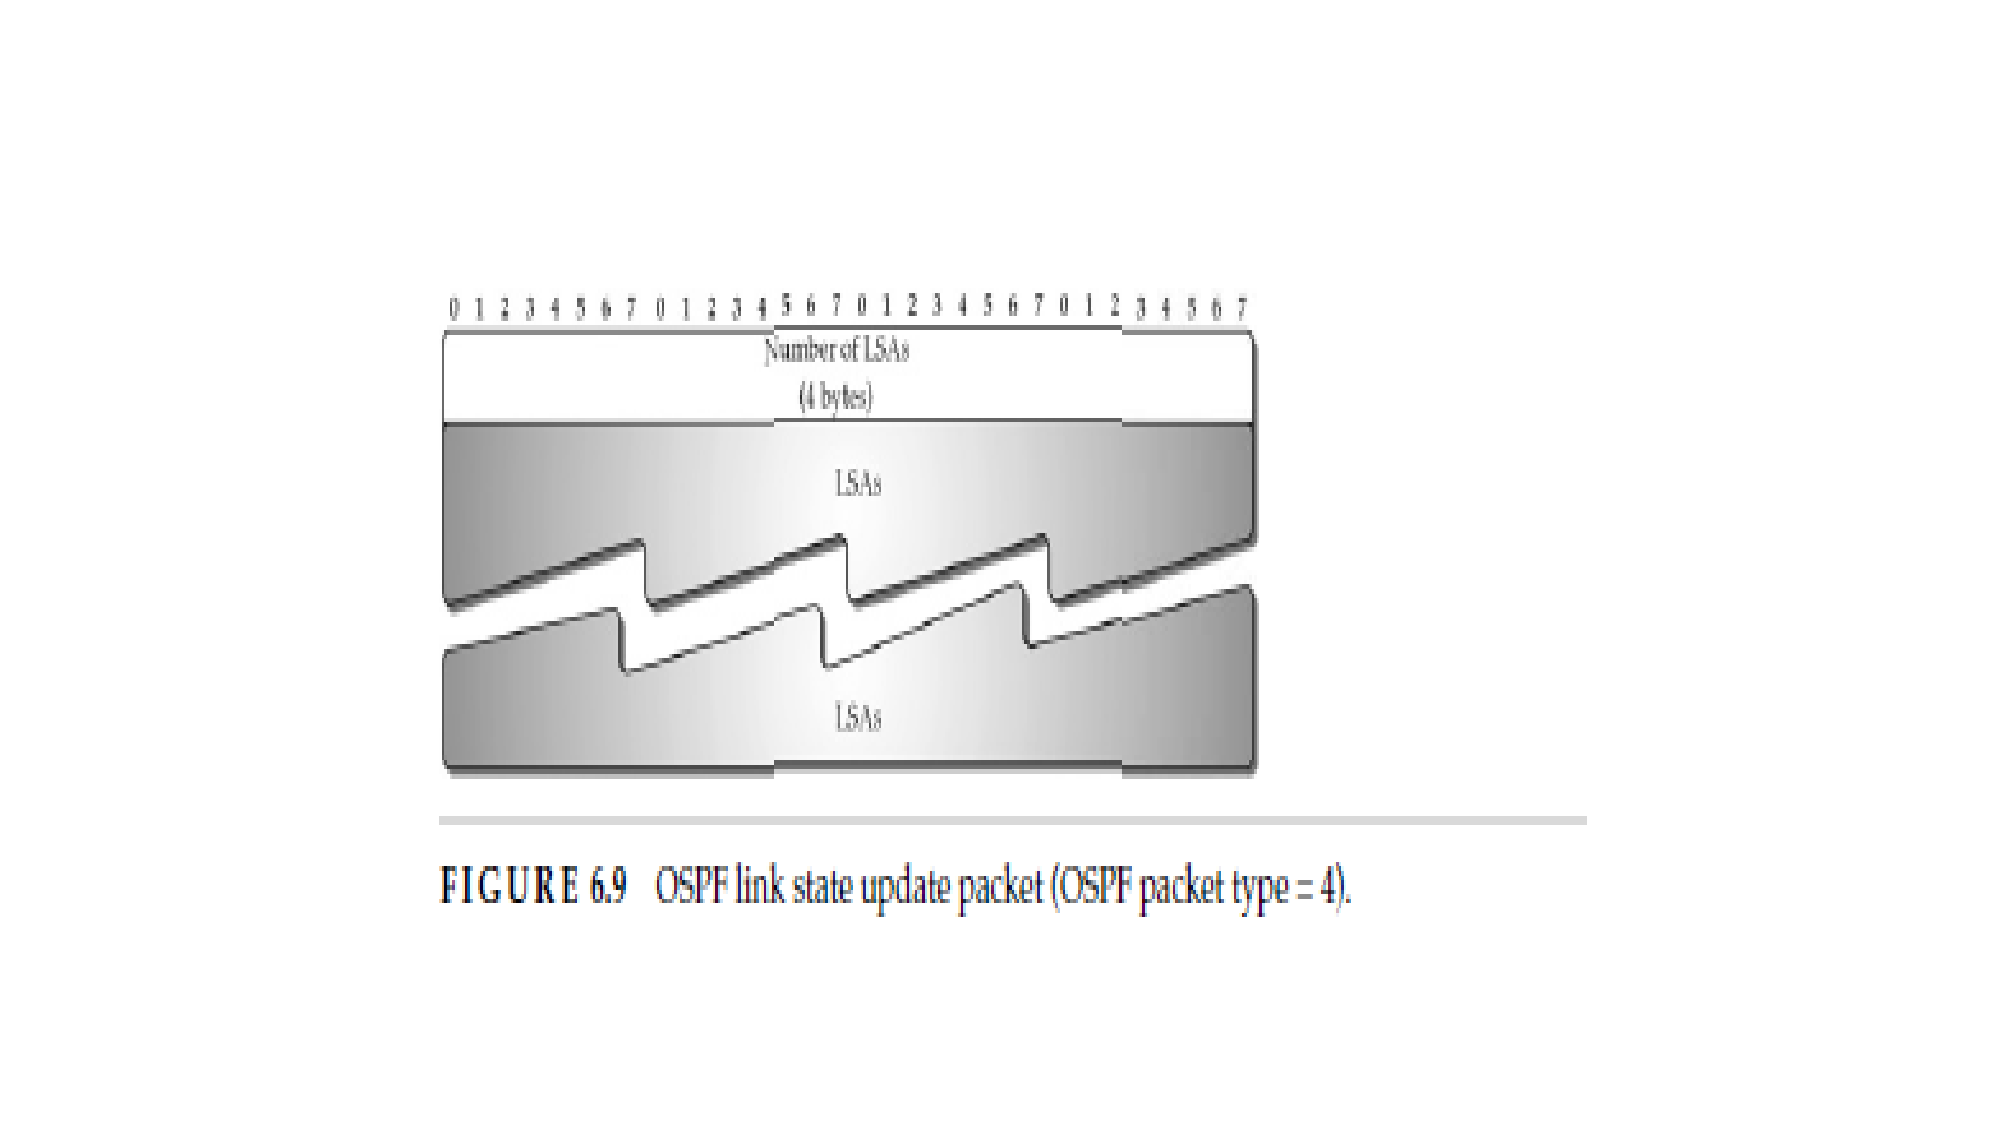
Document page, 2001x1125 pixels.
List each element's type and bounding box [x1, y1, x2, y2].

list [399, 224, 1587, 978]
